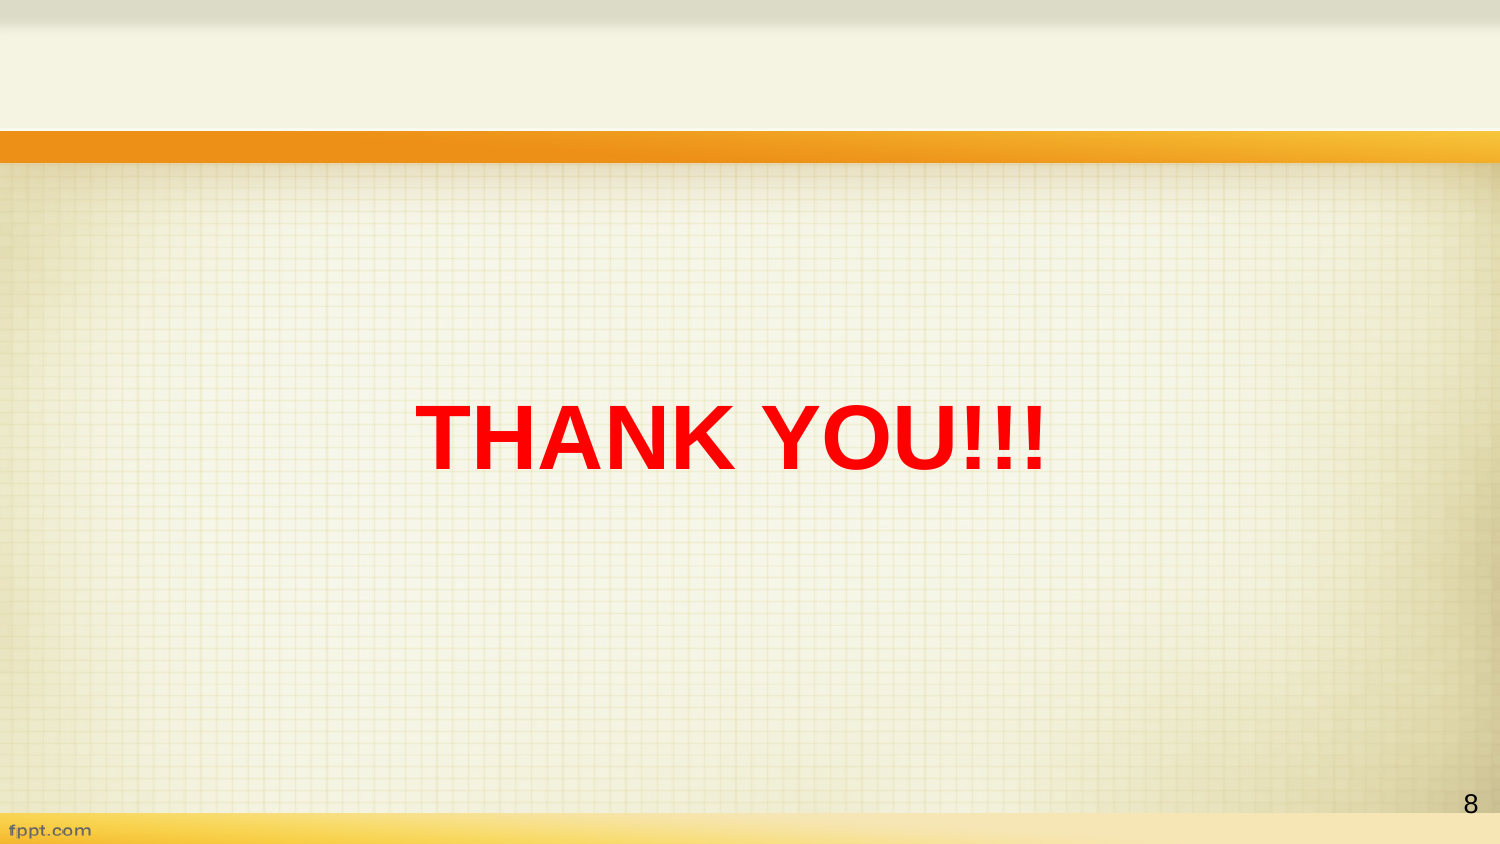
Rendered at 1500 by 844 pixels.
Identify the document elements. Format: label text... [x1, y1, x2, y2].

slide_number ‹#› [1403, 779, 1494, 844]
list THANK YOU!!! [133, 370, 1334, 844]
picture [0, 0, 1500, 844]
